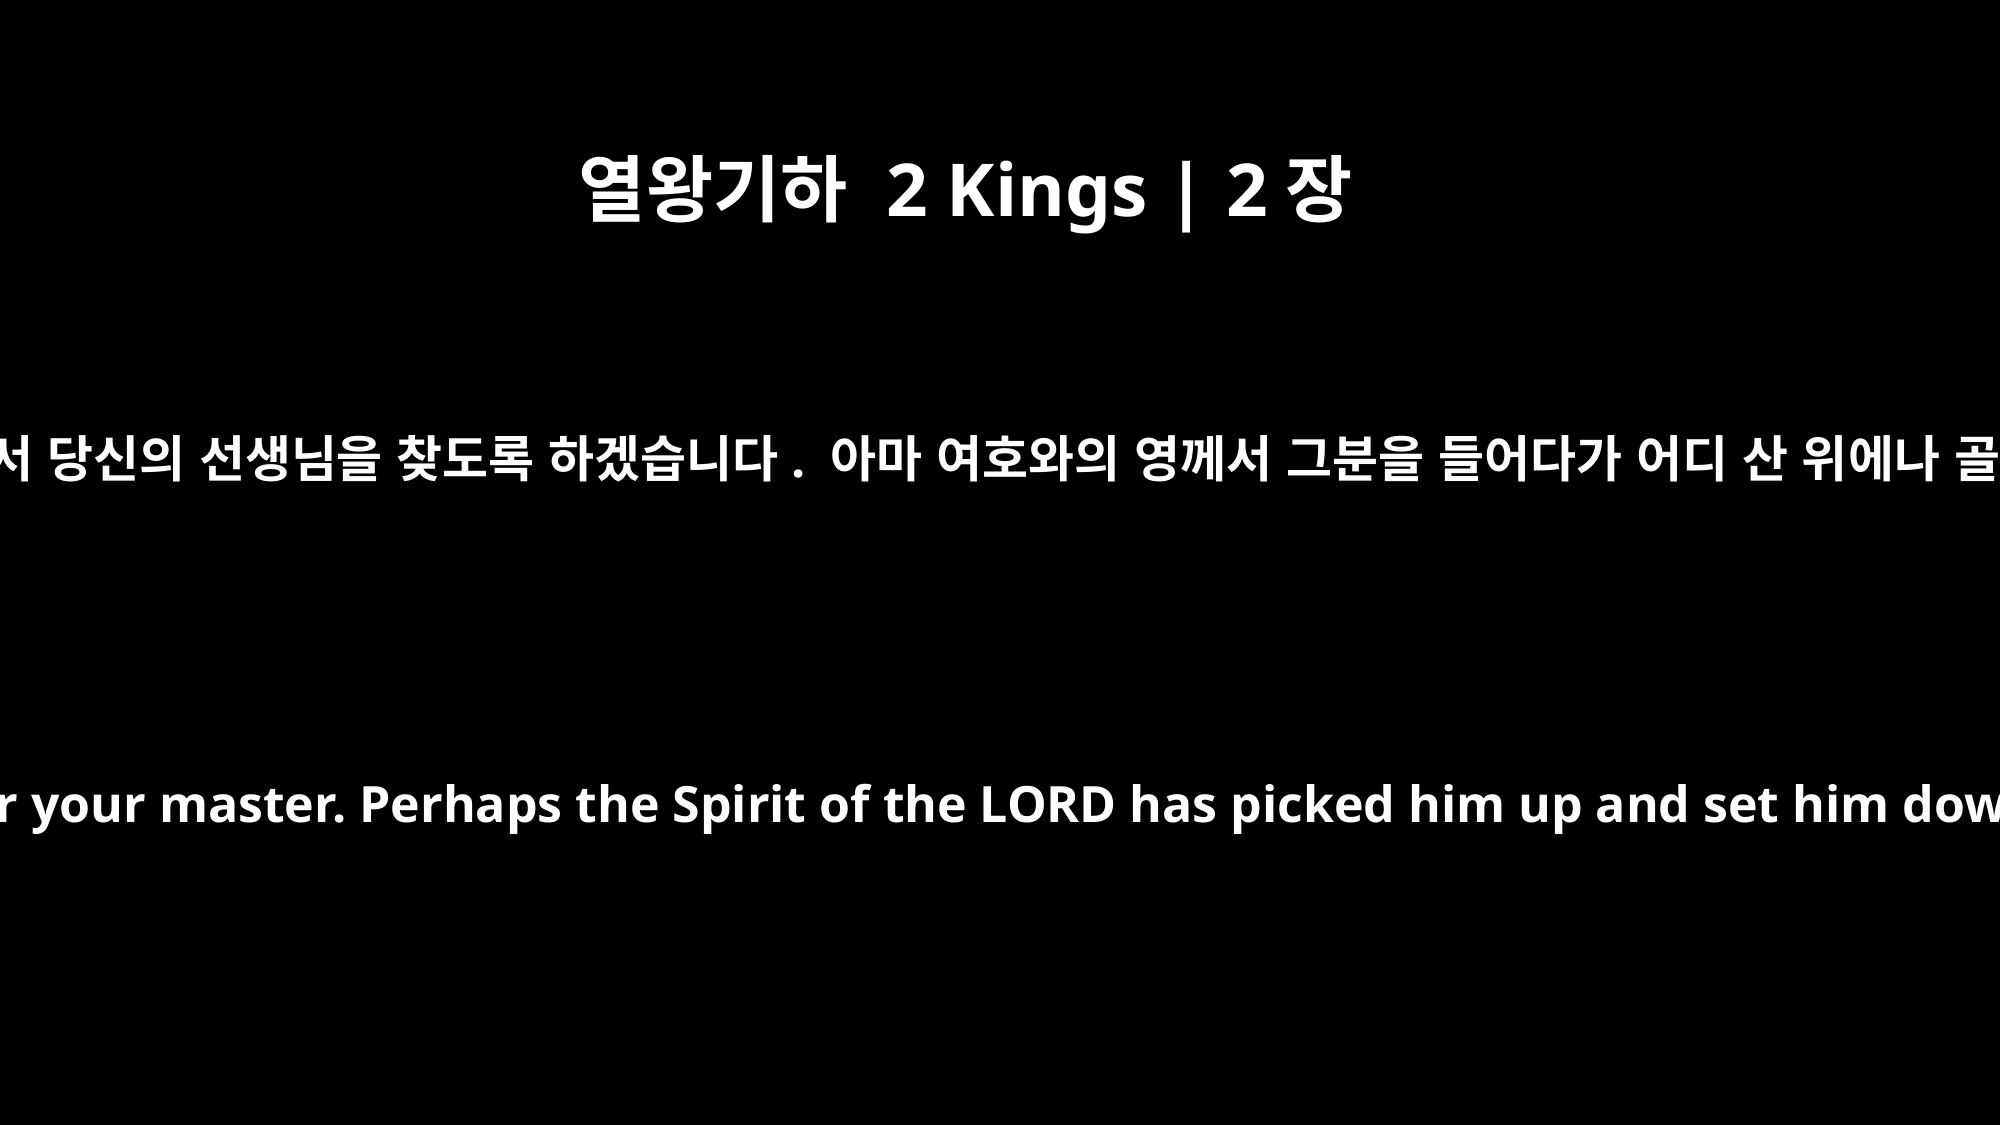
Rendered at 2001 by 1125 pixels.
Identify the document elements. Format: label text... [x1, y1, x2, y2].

text_box 16 그들이 말했습니다. “보십시오. 당신의 종들에게 50명의 용사가 있습니다. 그들이 가서 당신의 선생님을 찾도록 하겠습니다. 아마 여호와의 영께서 그분을 들어다가 어디 산 위에나 골짜기에 두셨을지 모르겠습니다.” 엘리사가 대답했습니다. “아니다. 보낼 것 없다.” [0, 359, 2000, 495]
text_box "Look," they said, "we your servants have fifty able men. Let them go and look for your master. Perhaps the Spirit of the LORD has picked him up and set him down on some mountain or in some valley." "No," Elisha replied, "do not send them." [0, 764, 2000, 900]
text_box 열왕기하 2 Kings | 2장 [564, 136, 1368, 239]
